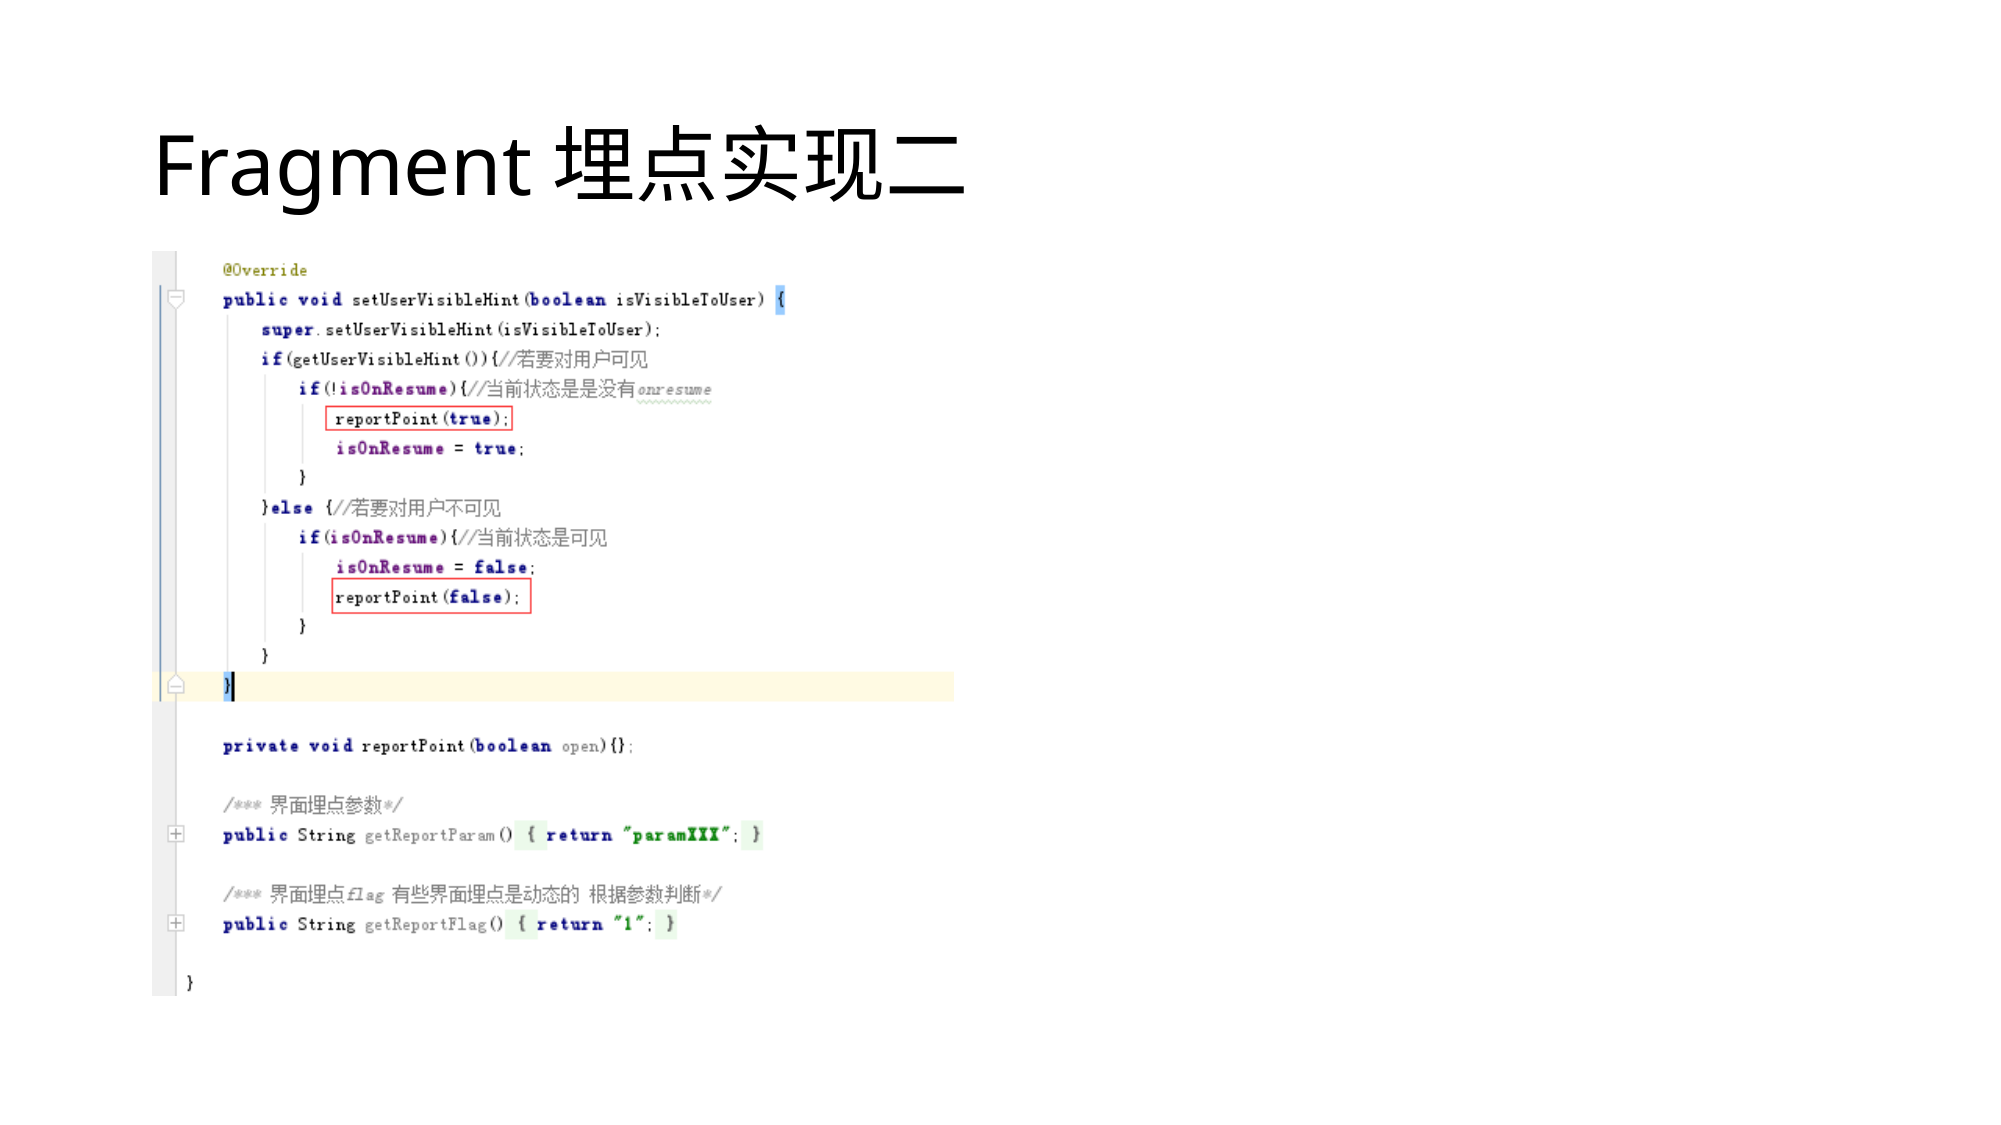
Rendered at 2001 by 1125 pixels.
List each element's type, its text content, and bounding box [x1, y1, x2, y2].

title Fragment埋点实现二 [137, 59, 1863, 278]
picture [152, 251, 954, 996]
